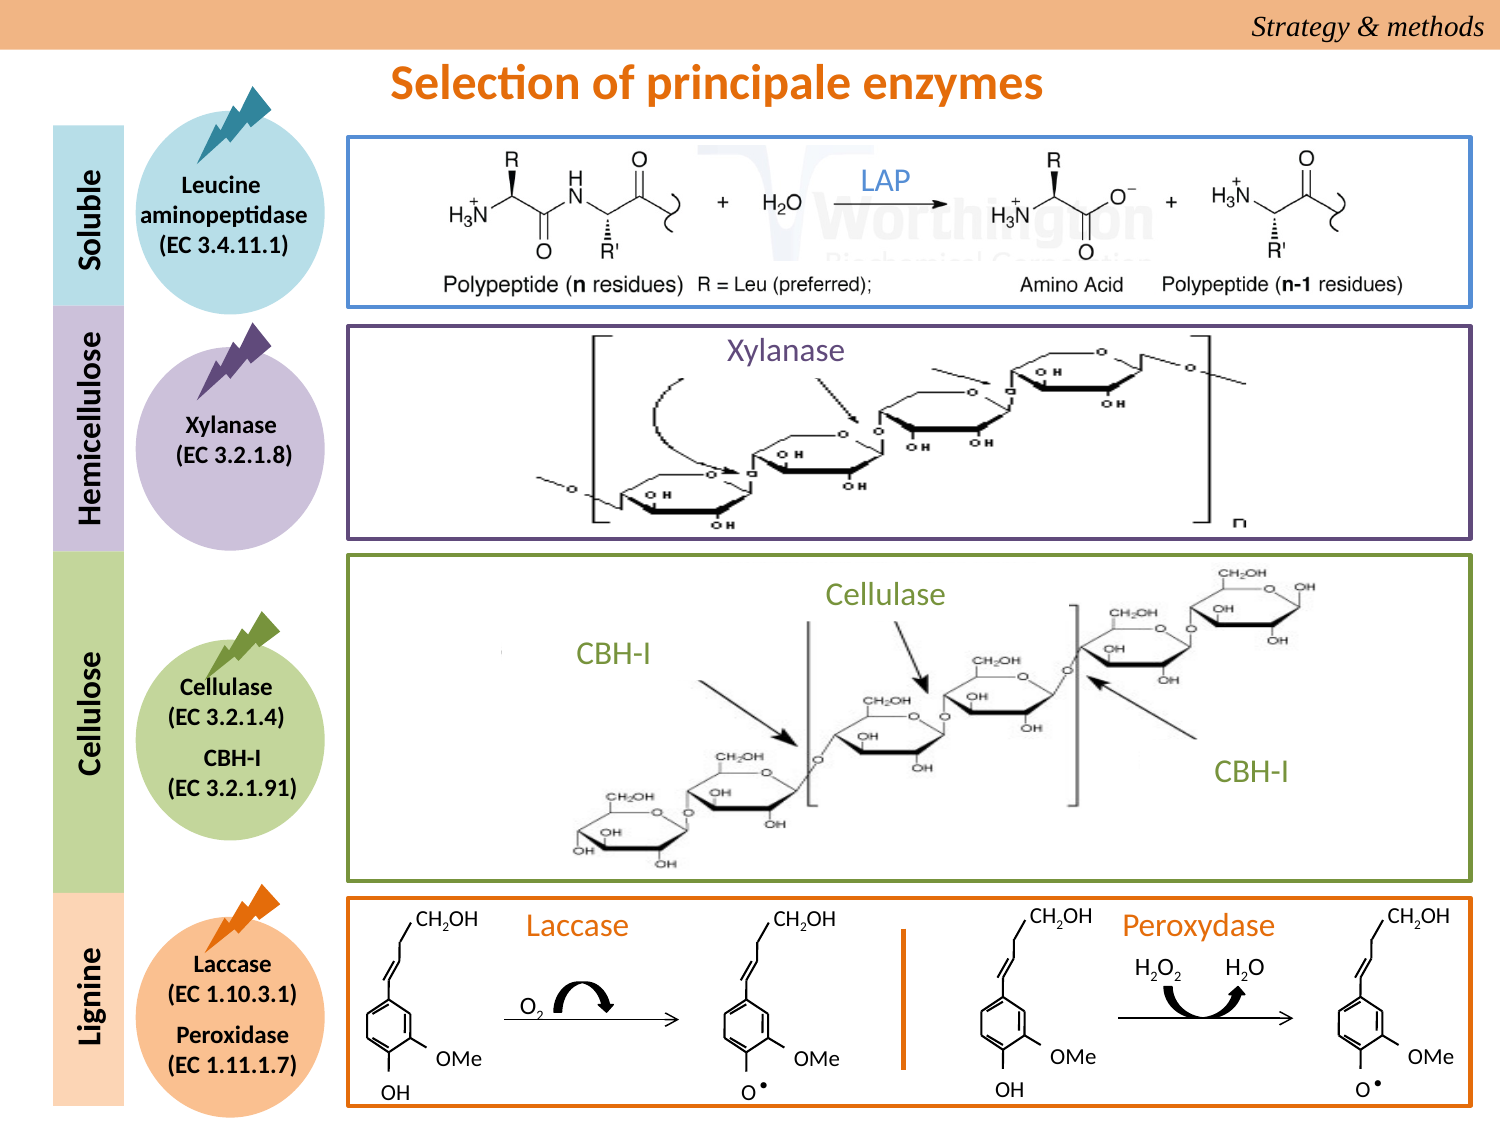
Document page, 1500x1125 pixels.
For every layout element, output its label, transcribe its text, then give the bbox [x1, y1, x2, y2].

text_box Strategy & methods [0, 0, 1500, 50]
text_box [348, 136, 1471, 308]
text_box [135, 887, 325, 1118]
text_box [135, 325, 325, 551]
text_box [348, 554, 1471, 882]
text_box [135, 614, 325, 841]
text_box Selection of principale enzymes [375, 42, 1059, 118]
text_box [123, 89, 325, 315]
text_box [348, 318, 1471, 540]
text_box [52, 125, 125, 1107]
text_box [348, 892, 1471, 1114]
